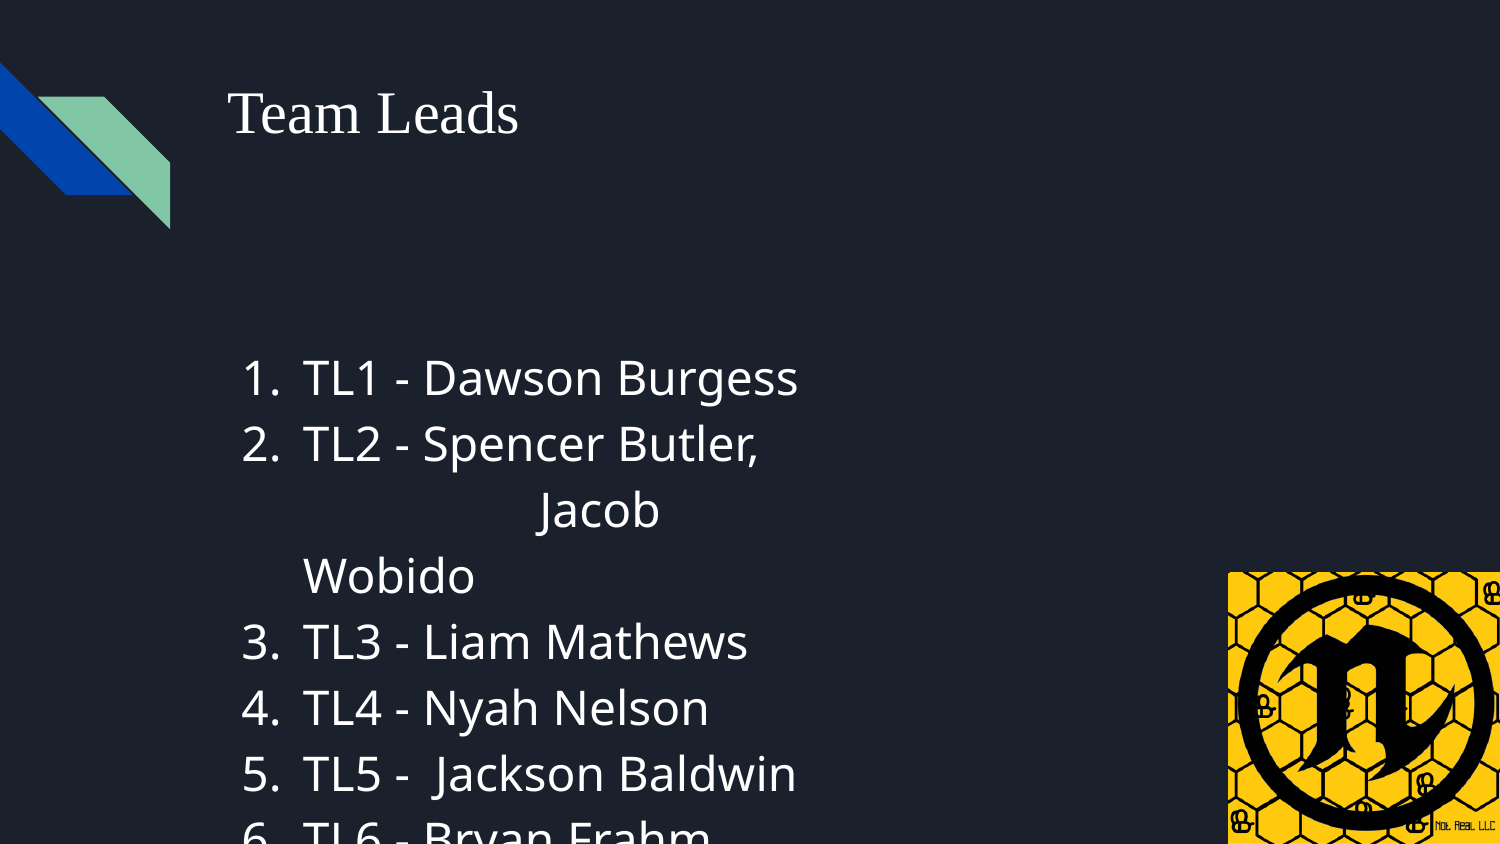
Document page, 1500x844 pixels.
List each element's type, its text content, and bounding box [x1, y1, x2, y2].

list TL1 - Dawson Burgess TL2 - Spencer Butler, Jacob Wobido TL3 - Liam Mathews TL4 - Nyah Nelson TL5 - Jackson Baldwin TL6 - Bryan Frahm [212, 323, 836, 805]
title Team Leads [212, 64, 836, 310]
picture [1228, 572, 1500, 844]
